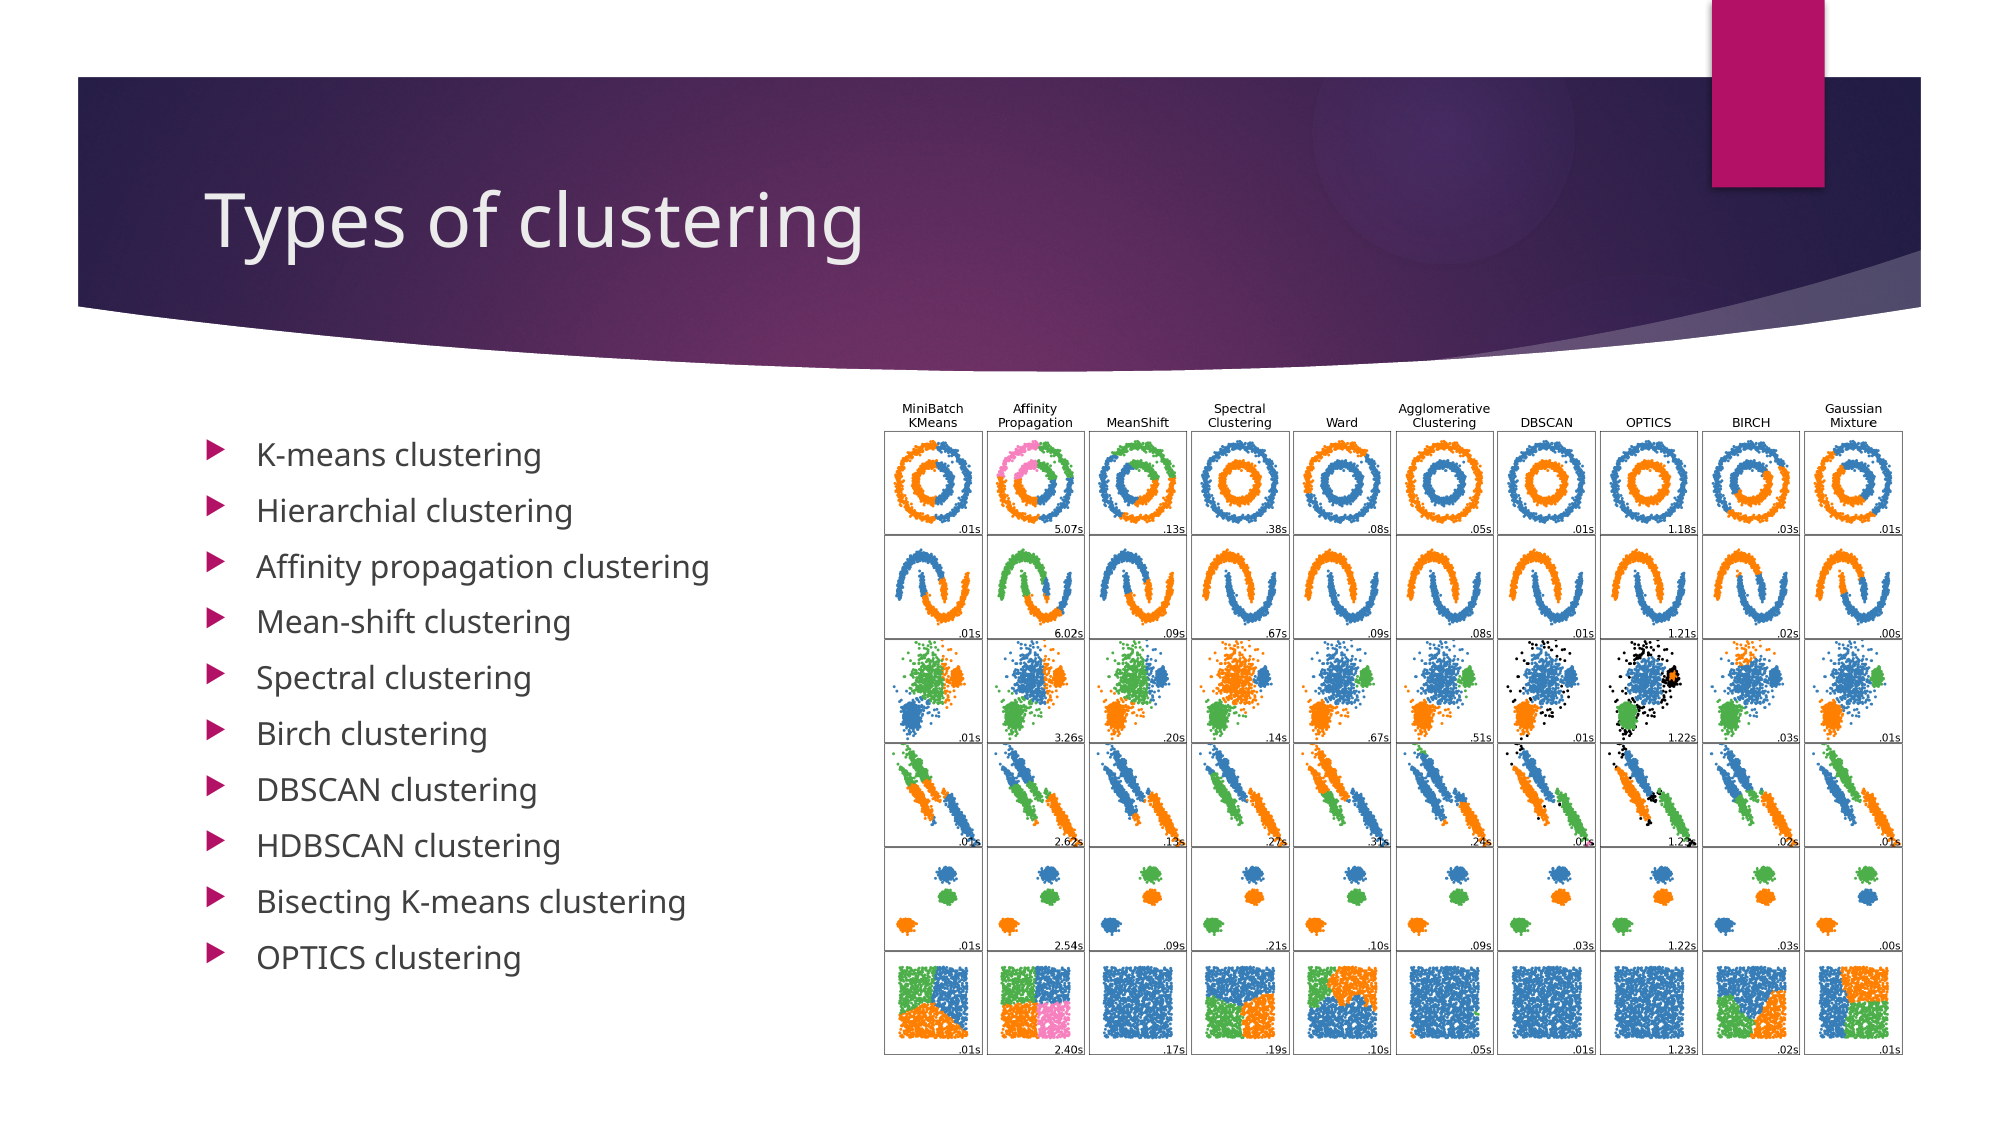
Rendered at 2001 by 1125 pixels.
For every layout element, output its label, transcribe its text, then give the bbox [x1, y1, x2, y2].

list K-means clustering Hierarchial clustering Affinity propagation clustering Mean-shift clustering Spectral clustering Birch clustering DBSCAN clustering HDBSCAN clustering Bisecting K-means clustering OPTICS clustering [189, 427, 857, 988]
title Types of clustering [189, 159, 1627, 276]
picture [863, 398, 1924, 1055]
